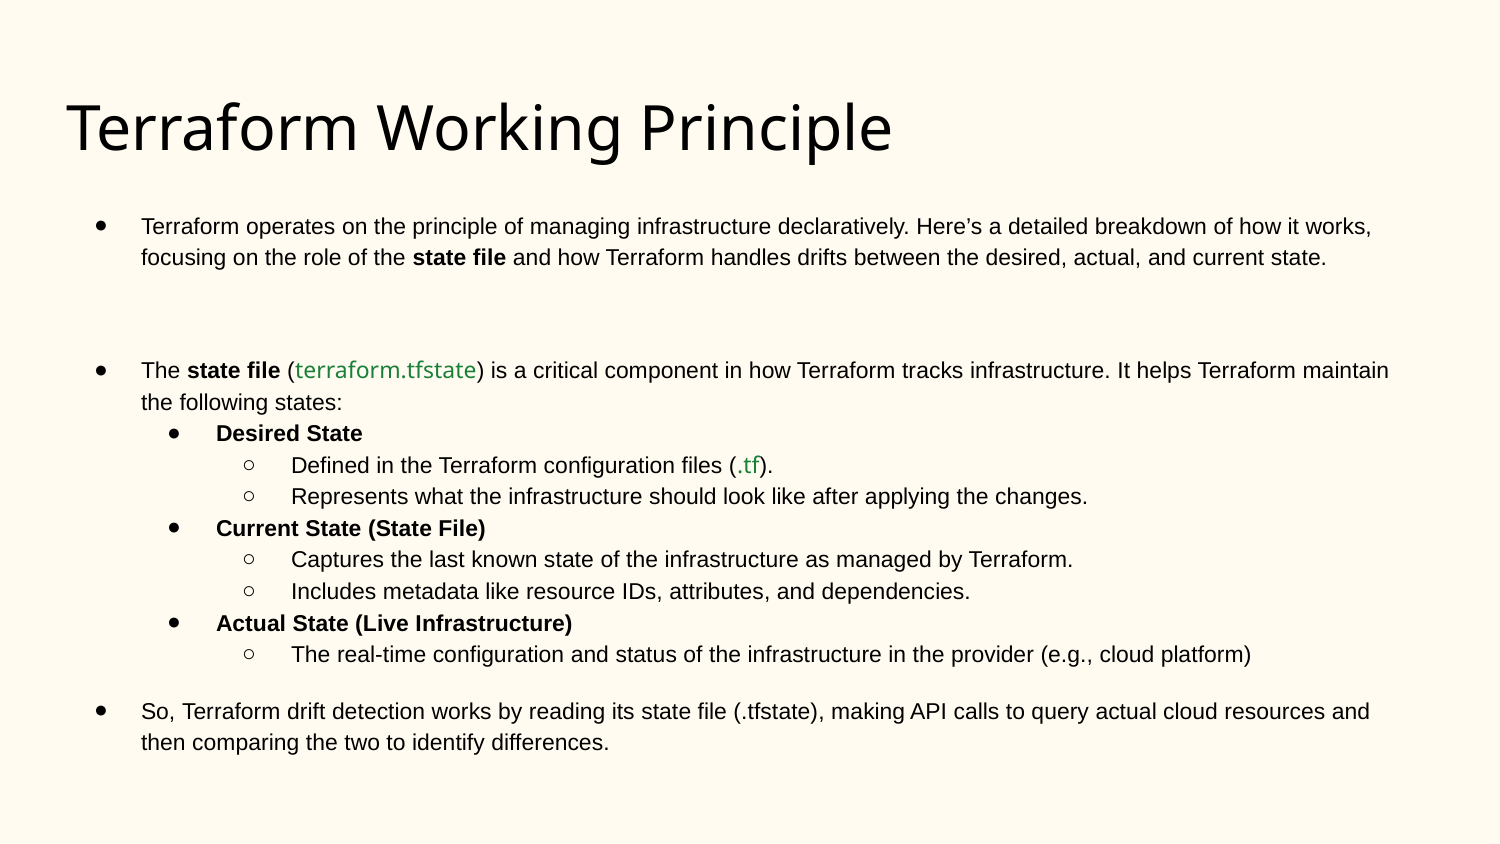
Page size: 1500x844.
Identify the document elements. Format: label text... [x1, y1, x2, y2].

list Terraform operates on the principle of managing infrastructure declaratively. Here’s a detailed breakdown of how it works, focusing on the role of the state file and how Terraform handles drifts between the desired, actual, and current state. The state file (terraform.tfstate) is a critical component in how Terraform tracks infrastructure. It helps Terraform maintain the following states: Desired State Defined in the Terraform configuration files (.tf). Represents what the infrastructure should look like after applying the changes. Current State (State File) Captures the last known state of the infrastructure as managed by Terraform. Includes metadata like resource IDs, attributes, and dependencies. Actual State (Live Infrastructure) The real-time configuration and status of the infrastructure in the provider (e.g., cloud platform) So, Terraform drift detection works by reading its state file (.tfstate), making API calls to query actual cloud resources and then comparing the two to identify differences. . [51, 192, 1433, 794]
title Terraform Working Principle [51, 72, 1449, 174]
